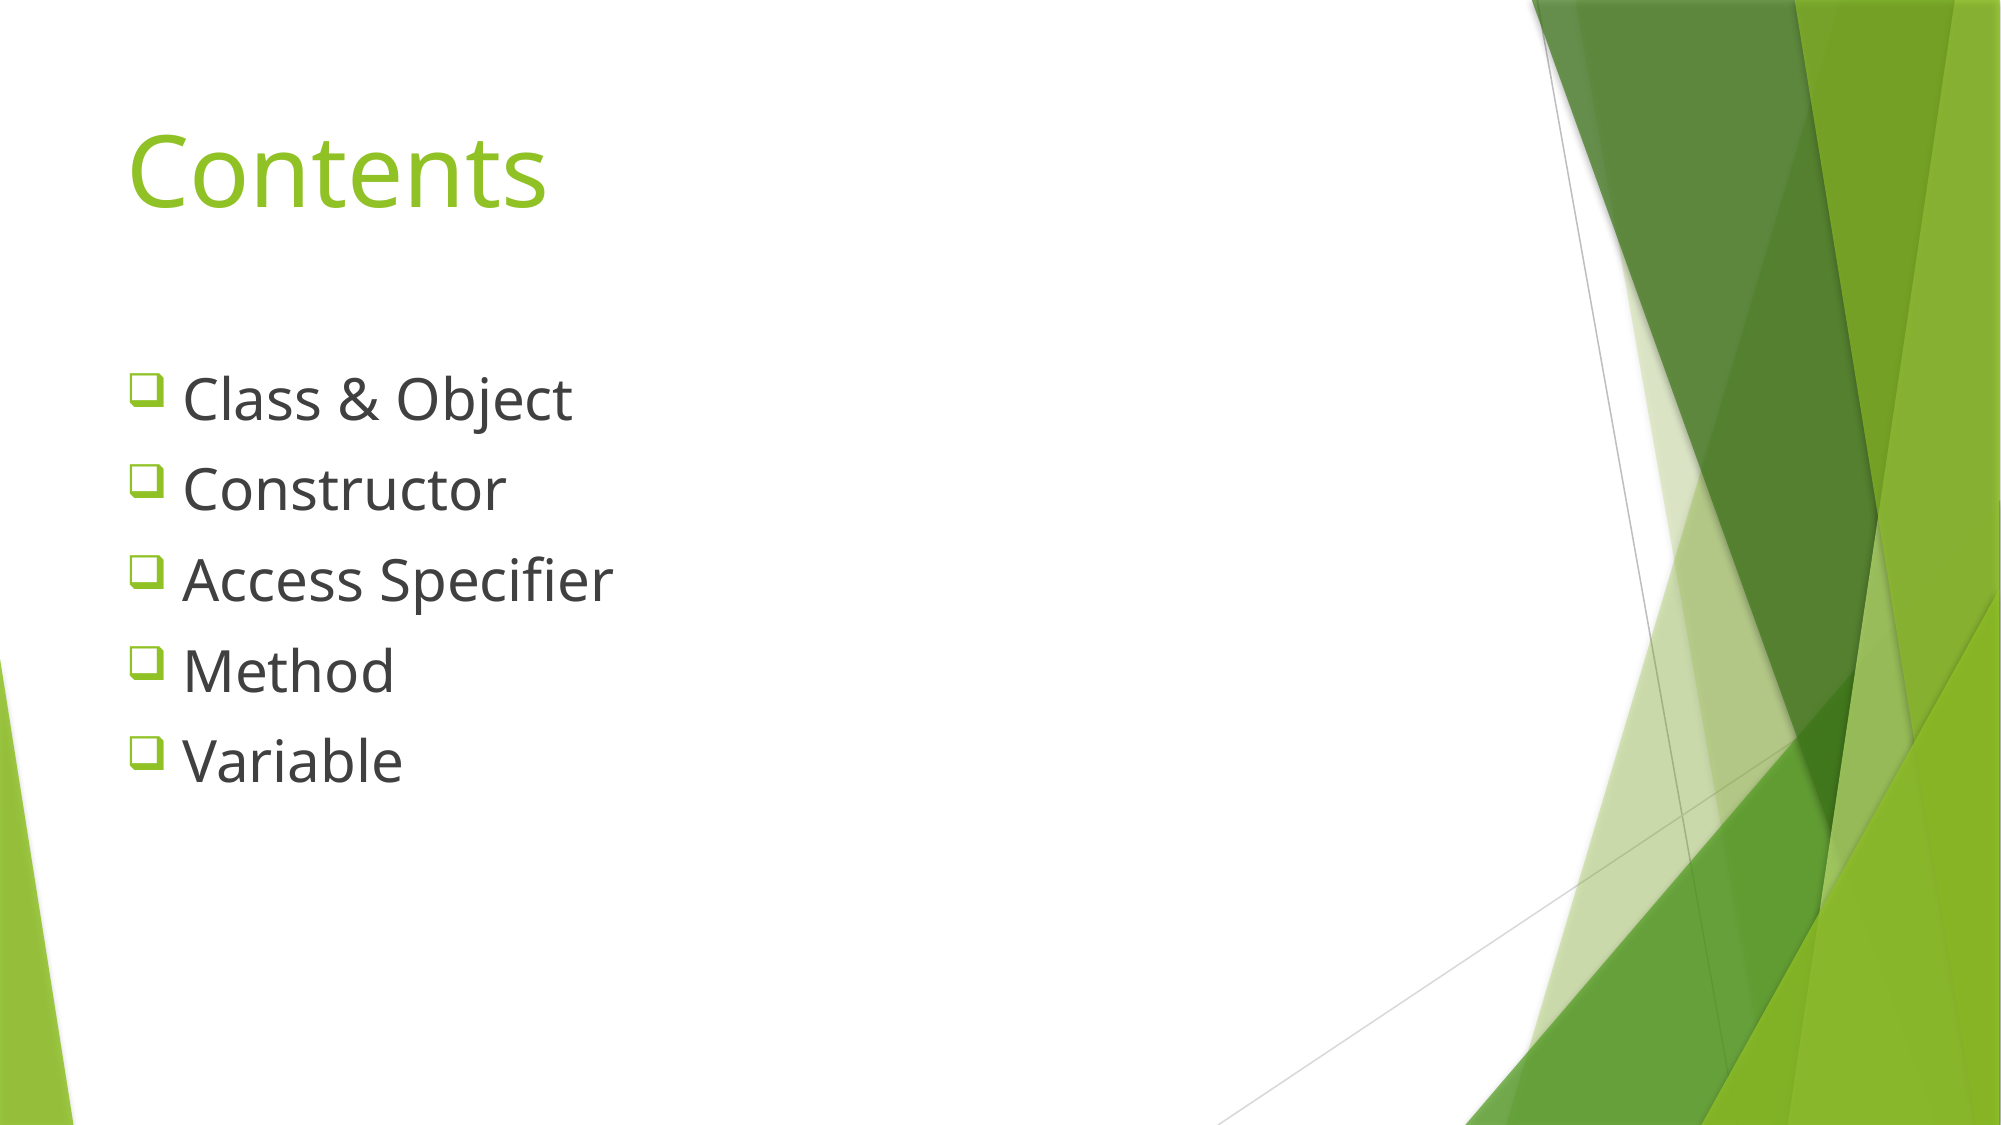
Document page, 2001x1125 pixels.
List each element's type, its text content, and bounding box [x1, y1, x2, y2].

list Class & Object Constructor Access Specifier Method Variable [111, 354, 1522, 992]
title Contents [111, 99, 1522, 317]
